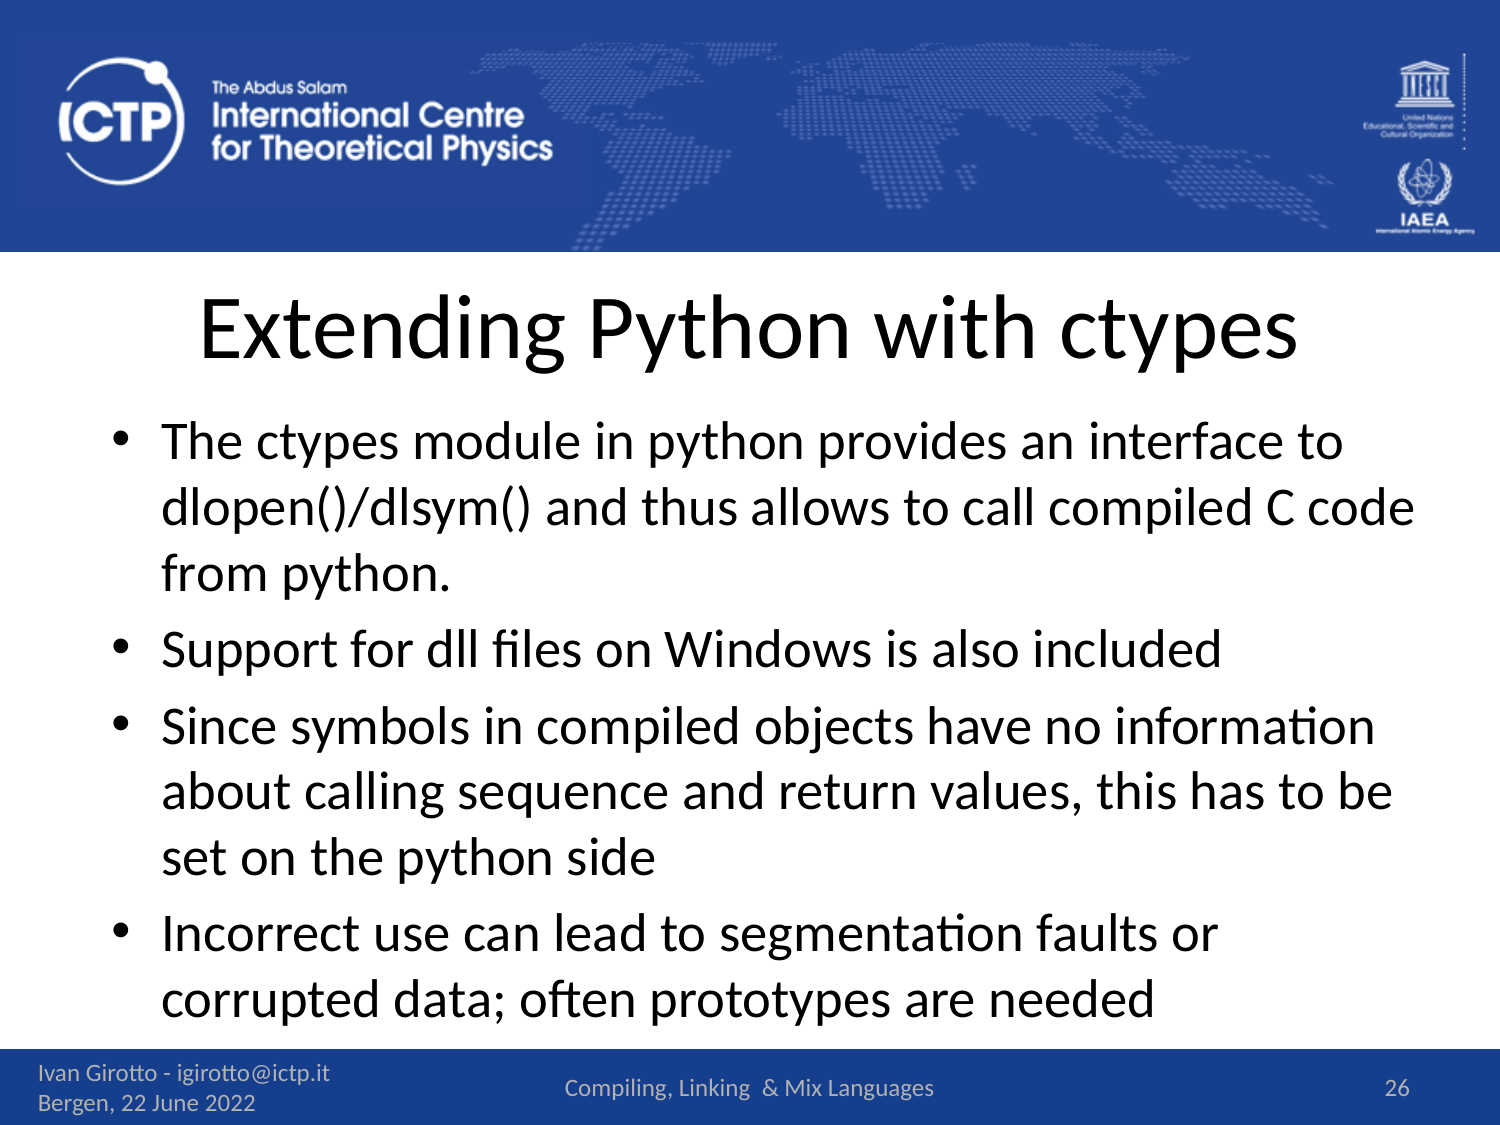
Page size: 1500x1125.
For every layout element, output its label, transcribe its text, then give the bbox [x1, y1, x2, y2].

slide_number 26 [1074, 1056, 1425, 1117]
title Extending Python with ctypes [75, 256, 1425, 387]
picture [0, 0, 1500, 252]
list The ctypes module in python provides an interface to dlopen()/dlsym() and thus allows to call compiled C code from python. Support for dll files on Windows is also included Since symbols in compiled objects have no information about calling sequence and return values, this has to be set on the python side Incorrect use can lead to segmentation faults or corrupted data; often prototypes are needed [96, 397, 1447, 1046]
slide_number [22, 1056, 425, 1117]
picture [0, 1049, 1500, 1125]
footer Compiling, Linking & Mix Languages [425, 1056, 1074, 1117]
